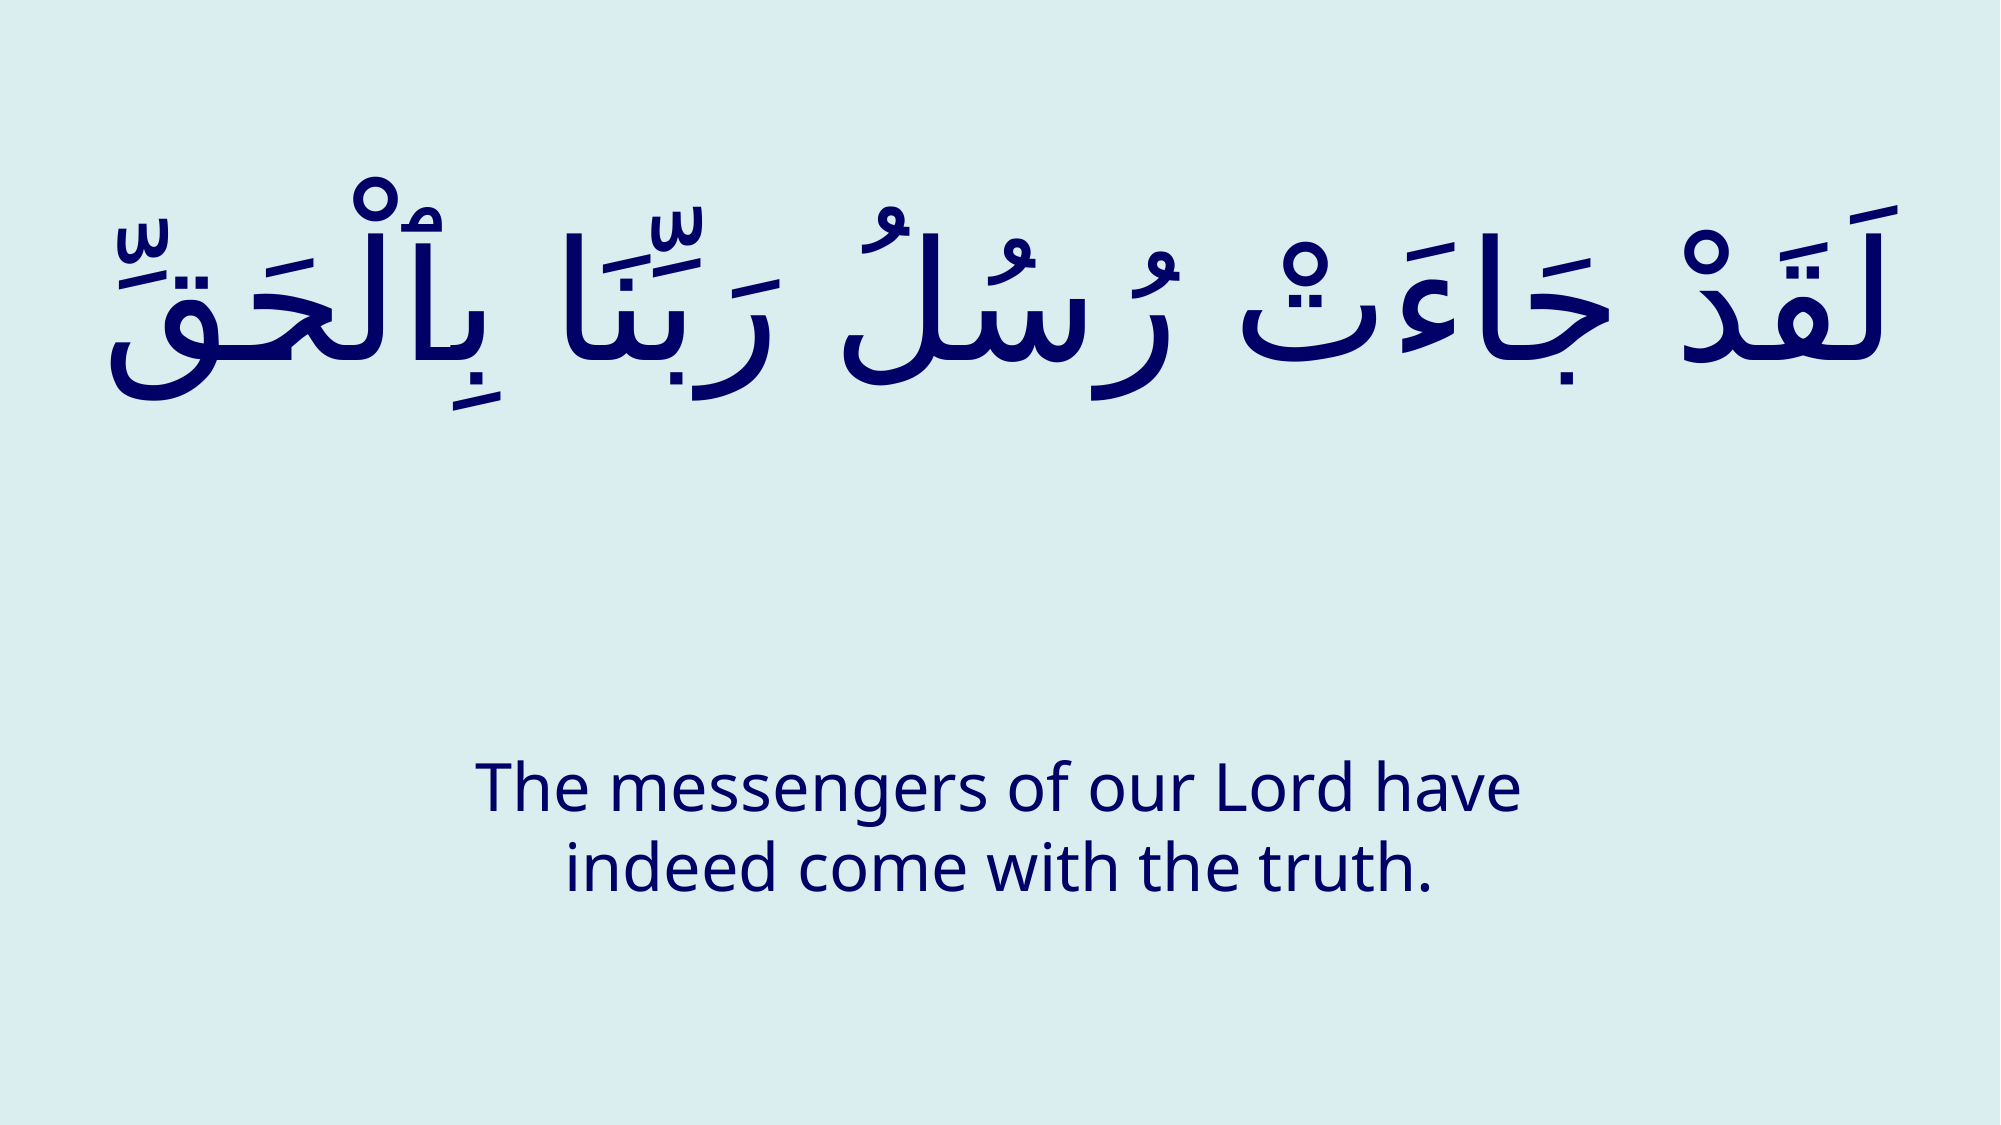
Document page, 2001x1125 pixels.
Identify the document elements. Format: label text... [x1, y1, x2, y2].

title لَقَدْ جَاءَتْ رُسُلُ رَبِّنَا بِٱلْحَقِّ [0, 200, 2000, 388]
list The messengers of our Lord have indeed come with the truth. [356, 737, 1644, 1050]
